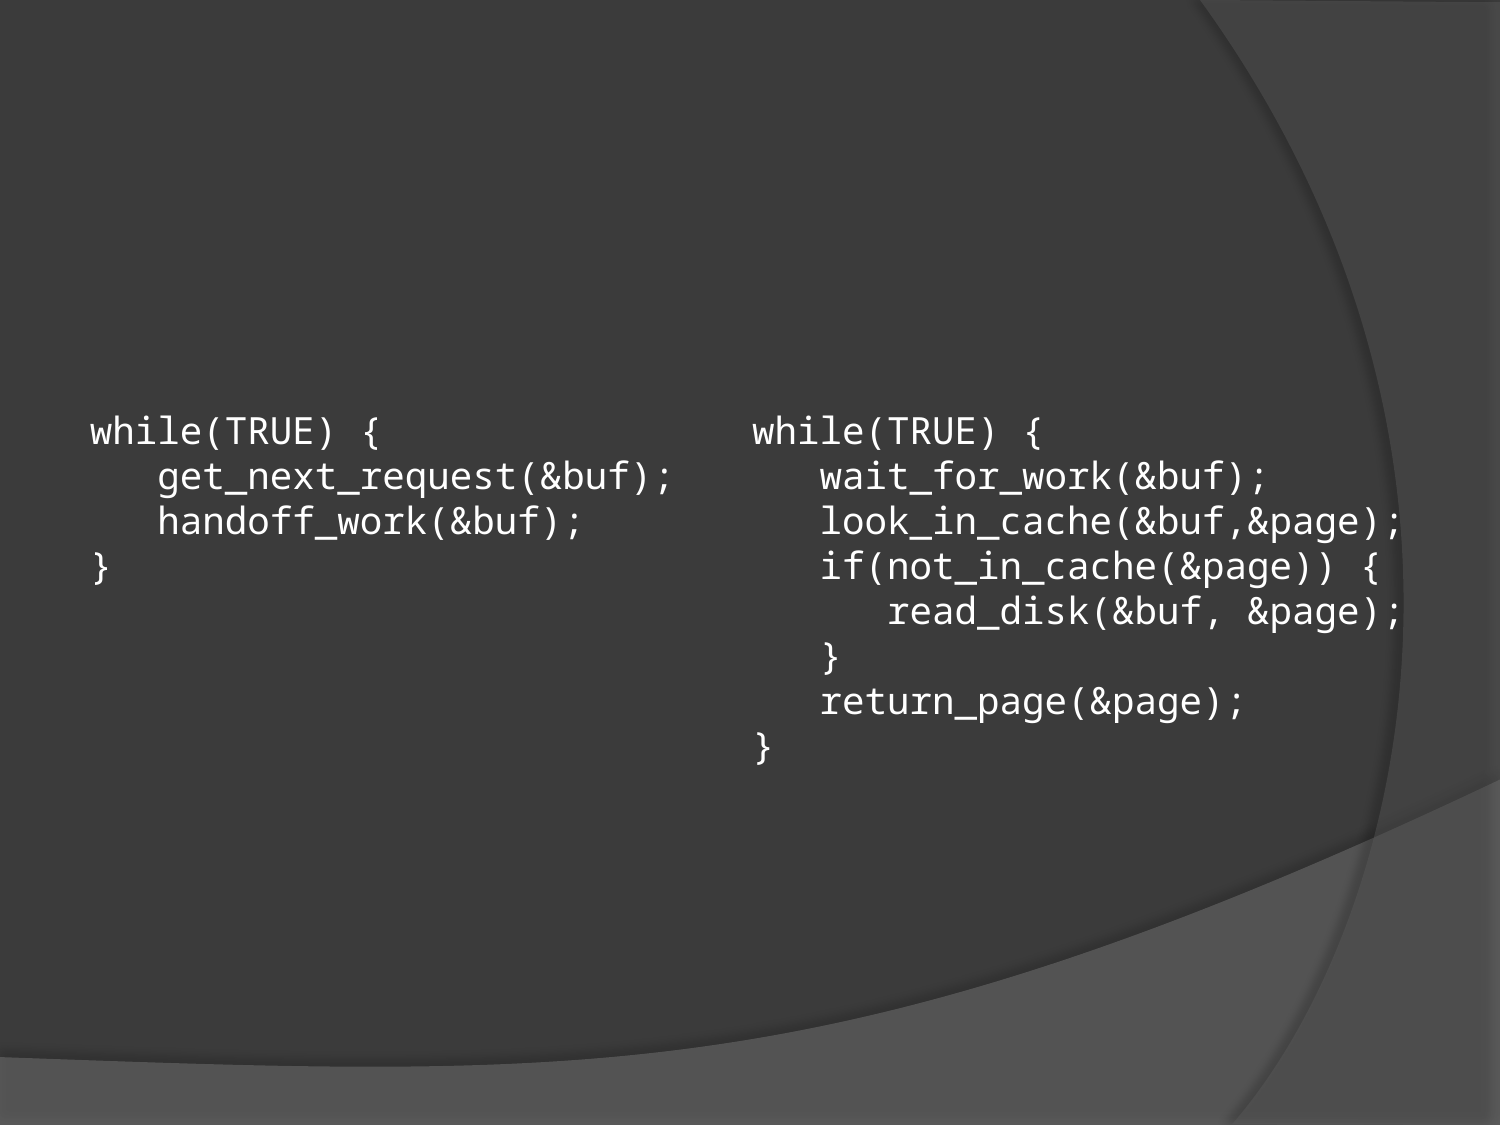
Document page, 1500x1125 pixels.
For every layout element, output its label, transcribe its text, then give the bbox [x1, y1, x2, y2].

text_box while(TRUE) { wait_for_work(&buf); look_in_cache(&buf,&page); if(not_in_cache(&page)) { read_disk(&buf, &page); } return_page(&page); } [737, 399, 1425, 775]
text_box while(TRUE) { get_next_request(&buf); handoff_work(&buf); } [75, 399, 713, 595]
